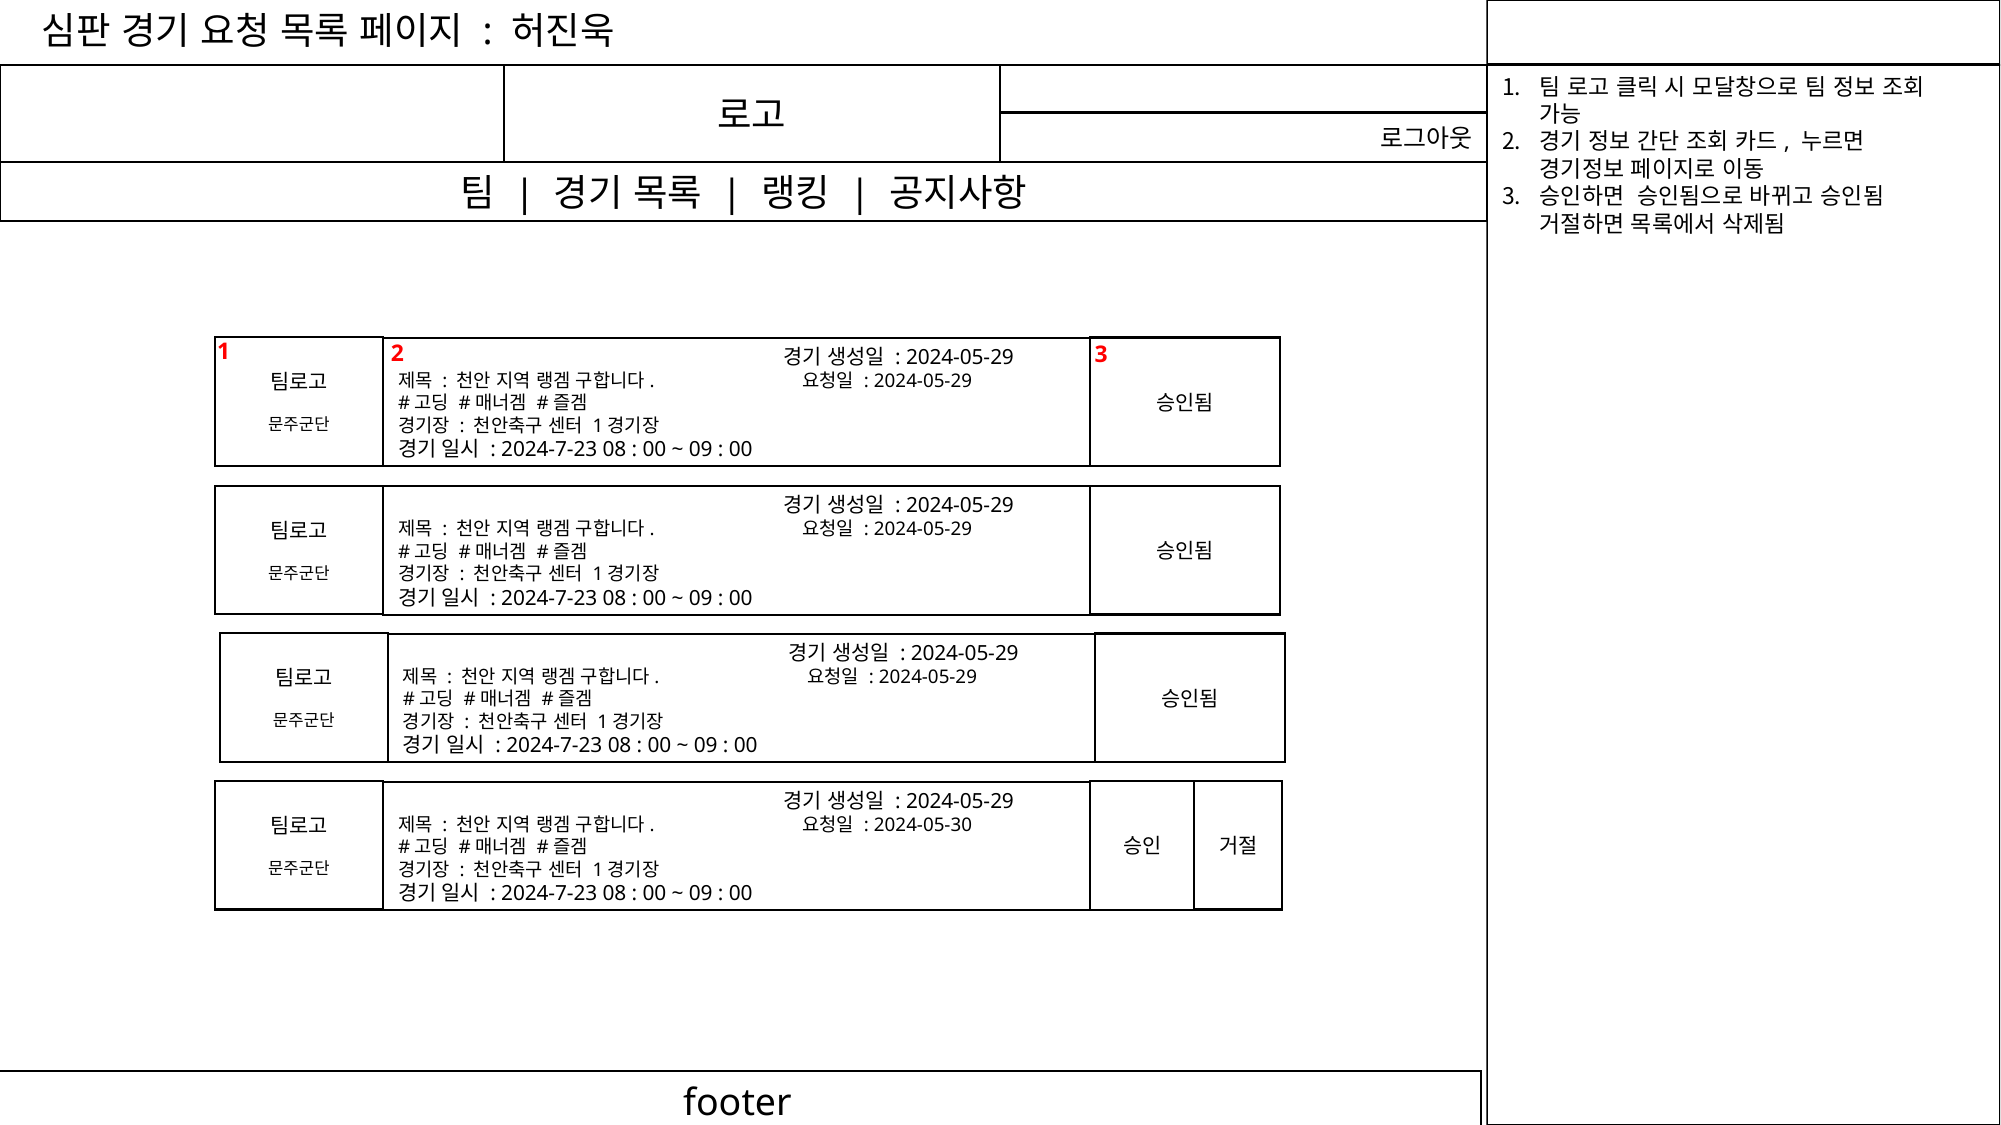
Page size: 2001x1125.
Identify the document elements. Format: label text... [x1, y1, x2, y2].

text_box 3 [1079, 331, 1137, 375]
text_box 팀로고 문주군단 [213, 779, 385, 911]
text_box 경기 생성일 : 2024-05-29 제목 : 천안 지역 랭겜 구합니다. 요청일 : 2024-05-30 #고딩 #매너겜 #즐겜 경기장 : 천안축구 센터 1경기장 경기 일시 : 2024-7-23 08 : 00 ~ 09 : 00 [382, 780, 1092, 912]
text_box 2 [376, 331, 433, 374]
text_box 팀로고 문주군단 [213, 484, 385, 616]
text_box 경기 생성일 : 2024-05-29 제목 : 천안 지역 랭겜 구합니다. 요청일 : 2024-05-29 #고딩 #매너겜 #즐겜 경기장 : 천안축구 센터 1경기장 경기 일시 : 2024-7-23 08 : 00 ~ 09 : 00 [382, 336, 1089, 468]
text_box 팀로고 문주군단 [213, 336, 385, 467]
text_box 승인됨 [1094, 632, 1287, 764]
text_box 승인됨 [1089, 336, 1282, 468]
text_box 팀로고 문주군단 [218, 632, 390, 763]
text_box 승인 [1089, 780, 1192, 911]
text_box 1 [202, 329, 259, 372]
text_box 승인됨 [1089, 484, 1282, 616]
text_box 로그아웃 [998, 111, 1487, 164]
text_box 허진우 [1001, 63, 1489, 111]
text_box 거절 [1192, 779, 1284, 911]
text_box 팀 로고 클릭 시 모달창으로 팀 정보 조회 가능 경기 정보 간단 조회 카드, 누르면 경기정보 페이지로 이동 승인하면 승인됨으로 바뀌고 승인됨 거절하면 목록에서 삭제됨 [1487, 64, 1948, 272]
text_box 팀 | 경기 목록 | 랭킹 | 공지사항 [0, 161, 1487, 222]
text_box footer [0, 1069, 1483, 1125]
text_box 경기 생성일 : 2024-05-29 제목 : 천안 지역 랭겜 구합니다. 요청일 : 2024-05-29 #고딩 #매너겜 #즐겜 경기장 : 천안축구 센터 1경기장 경기 일시 : 2024-7-23 08 : 00 ~ 09 : 00 [387, 632, 1094, 764]
text_box 경기 생성일 : 2024-05-29 제목 : 천안 지역 랭겜 구합니다. 요청일 : 2024-05-29 #고딩 #매너겜 #즐겜 경기장 : 천안축구 센터 1경기장 경기 일시 : 2024-7-23 08 : 00 ~ 09 : 00 [382, 485, 1092, 617]
text_box 로고 [503, 63, 1001, 161]
text_box 허진우 [0, 63, 503, 161]
text_box 심판 경기 요청 목록 페이지 : 허진욱 [27, 0, 725, 60]
